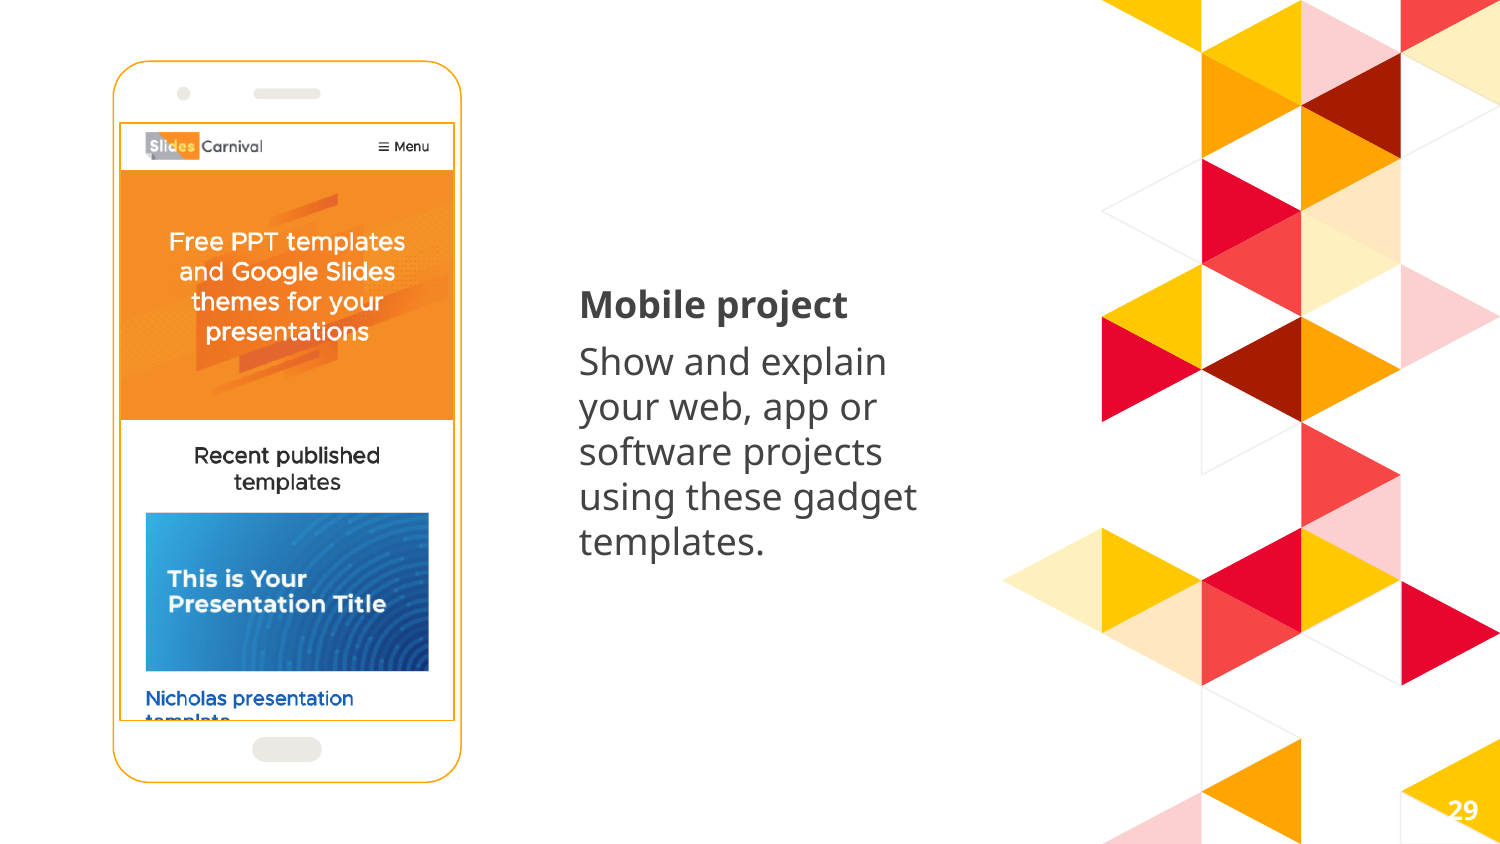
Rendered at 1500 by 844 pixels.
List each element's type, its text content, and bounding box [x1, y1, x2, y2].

slide_number 29 [1403, 779, 1494, 844]
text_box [113, 60, 462, 783]
picture [120, 123, 454, 720]
list Mobile project Show and explain your web, app or software projects using these gadget templates. [564, 61, 979, 783]
